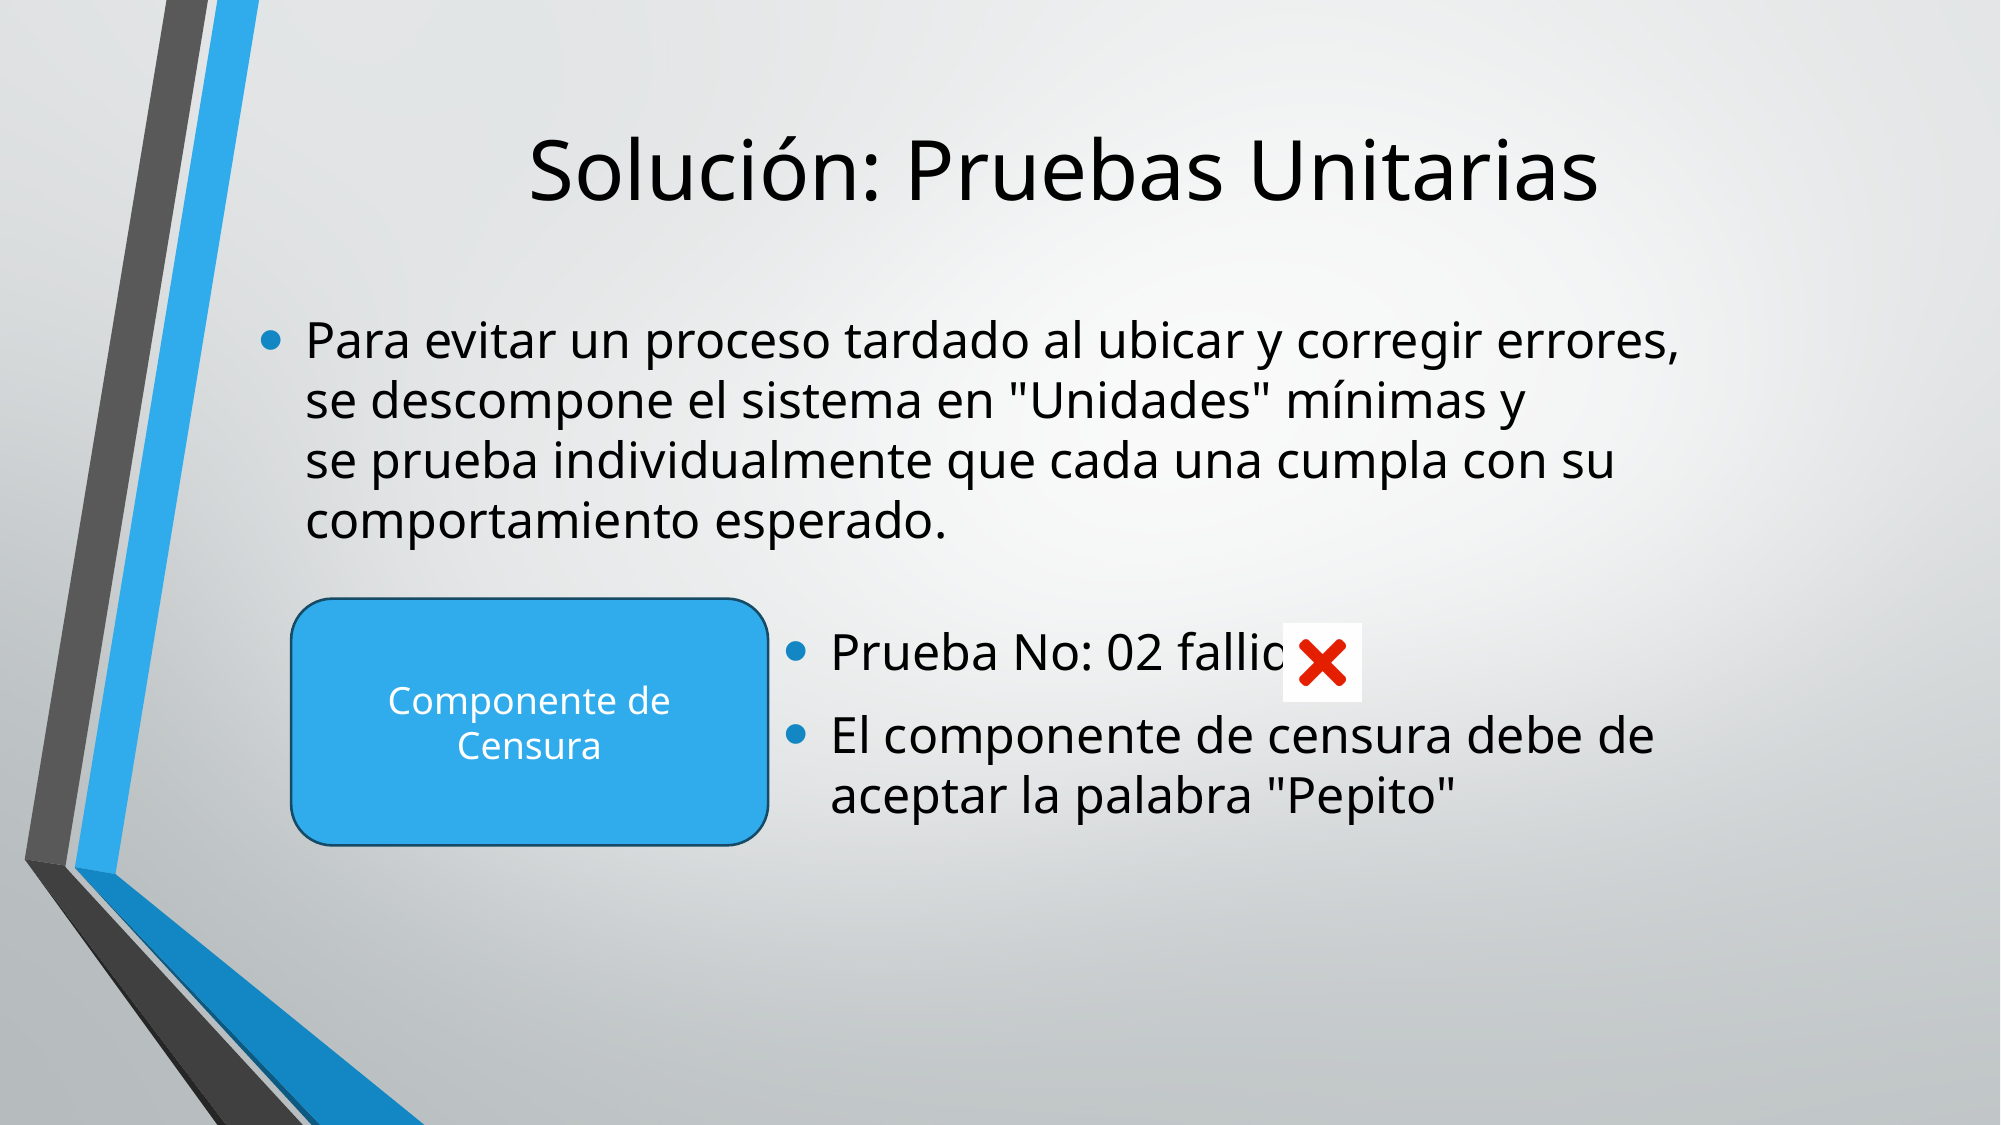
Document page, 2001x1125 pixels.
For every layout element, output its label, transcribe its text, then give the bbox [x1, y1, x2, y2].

list Para evitar un proceso tardado al ubicar y corregir errores, se descompone el sistema en "Unidades" mínimas y se prueba individualmente que cada una cumpla con su comportamiento esperado. [243, 246, 1887, 612]
picture [1283, 623, 1362, 703]
text_box Prueba No: 02 fallida El componente de censura debe de aceptar la palabra "Pepito" [768, 539, 1695, 905]
text_box Componente de Censura [289, 597, 768, 847]
title Solución: Pruebas Unitarias [243, 86, 1887, 246]
